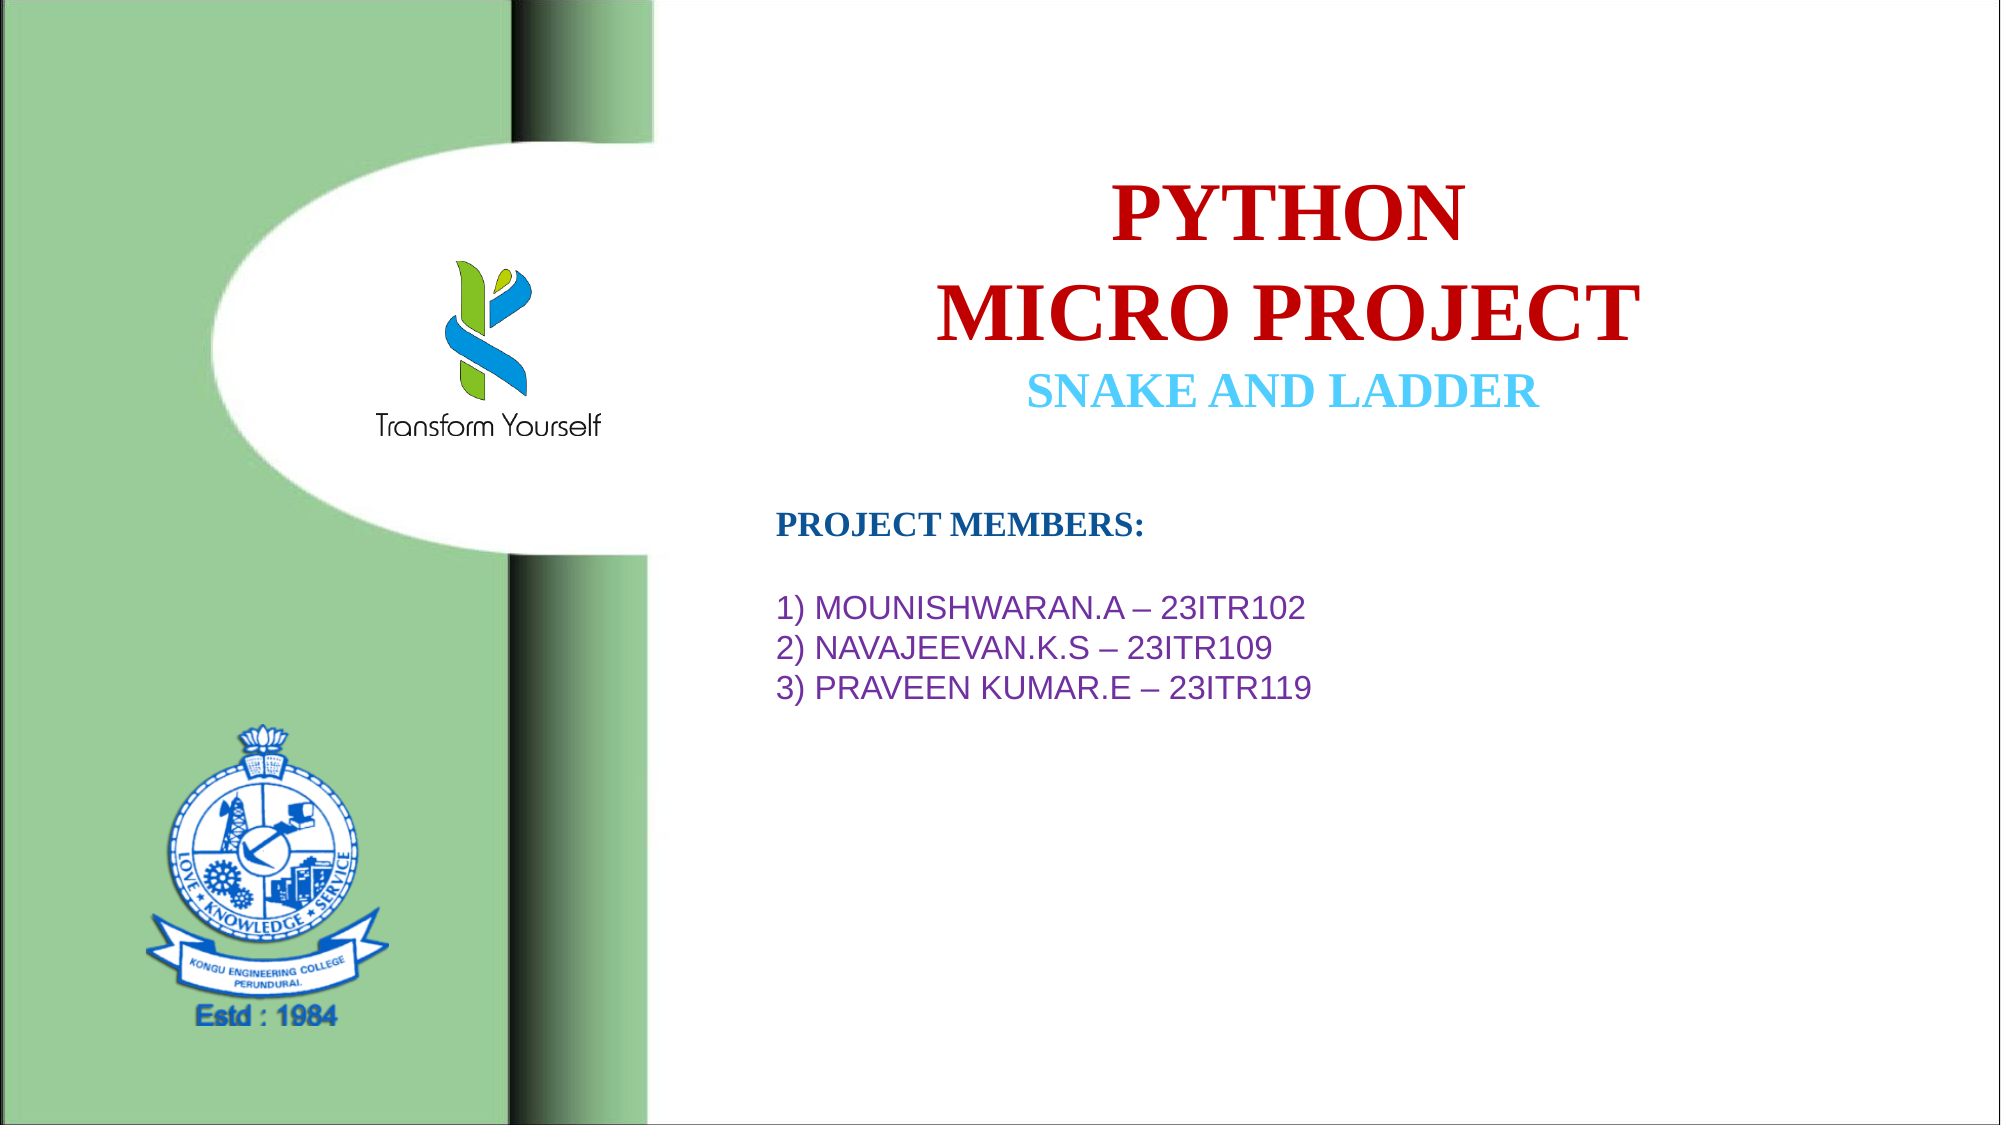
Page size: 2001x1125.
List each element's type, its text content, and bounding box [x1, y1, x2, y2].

title PYTHON MICRO PROJECT SNAKE AND LADDER [625, 228, 1953, 418]
text_box PROJECT MEMBERS: 1) MOUNISHWARAN.A – 23ITR102 2) NAVAJEEVAN.K.S – 23ITR109 3) PRAVEEN KUMAR.E – 23ITR119 HARI D (19ITR028) [760, 493, 1639, 799]
list [241, 347, 905, 456]
picture [0, 0, 2001, 1125]
